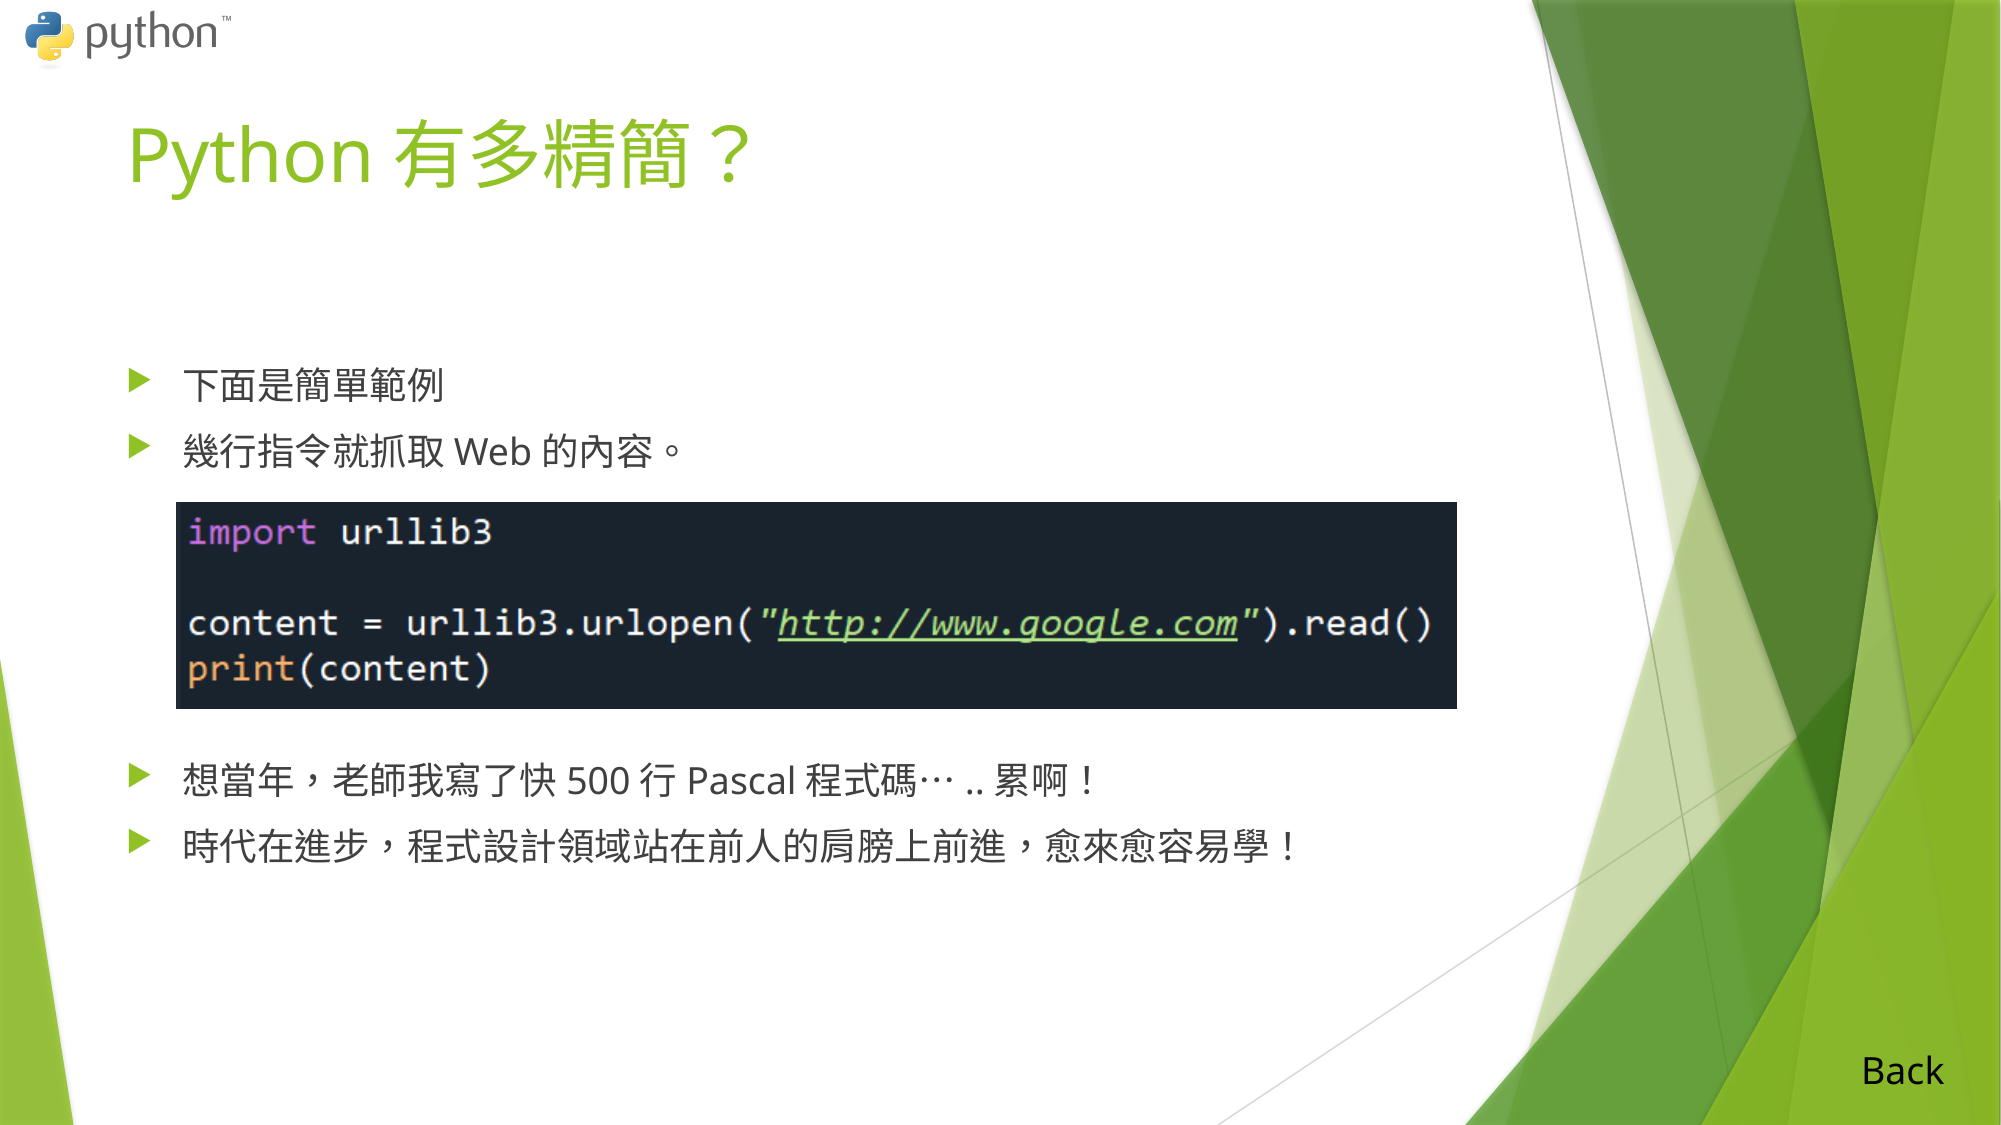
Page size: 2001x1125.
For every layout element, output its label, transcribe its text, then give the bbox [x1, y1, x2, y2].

title Python有多精簡？ [111, 99, 1522, 317]
text_box Back [1846, 1039, 1960, 1100]
list 下面是簡單範例 幾行指令就抓取Web的內容。 想當年，老師我寫了快500行Pascal程式碼…..累啊！ 時代在進步，程式設計領域站在前人的肩膀上前進，愈來愈容易學！ [111, 354, 1522, 992]
picture [175, 501, 1457, 710]
picture [23, 9, 233, 71]
